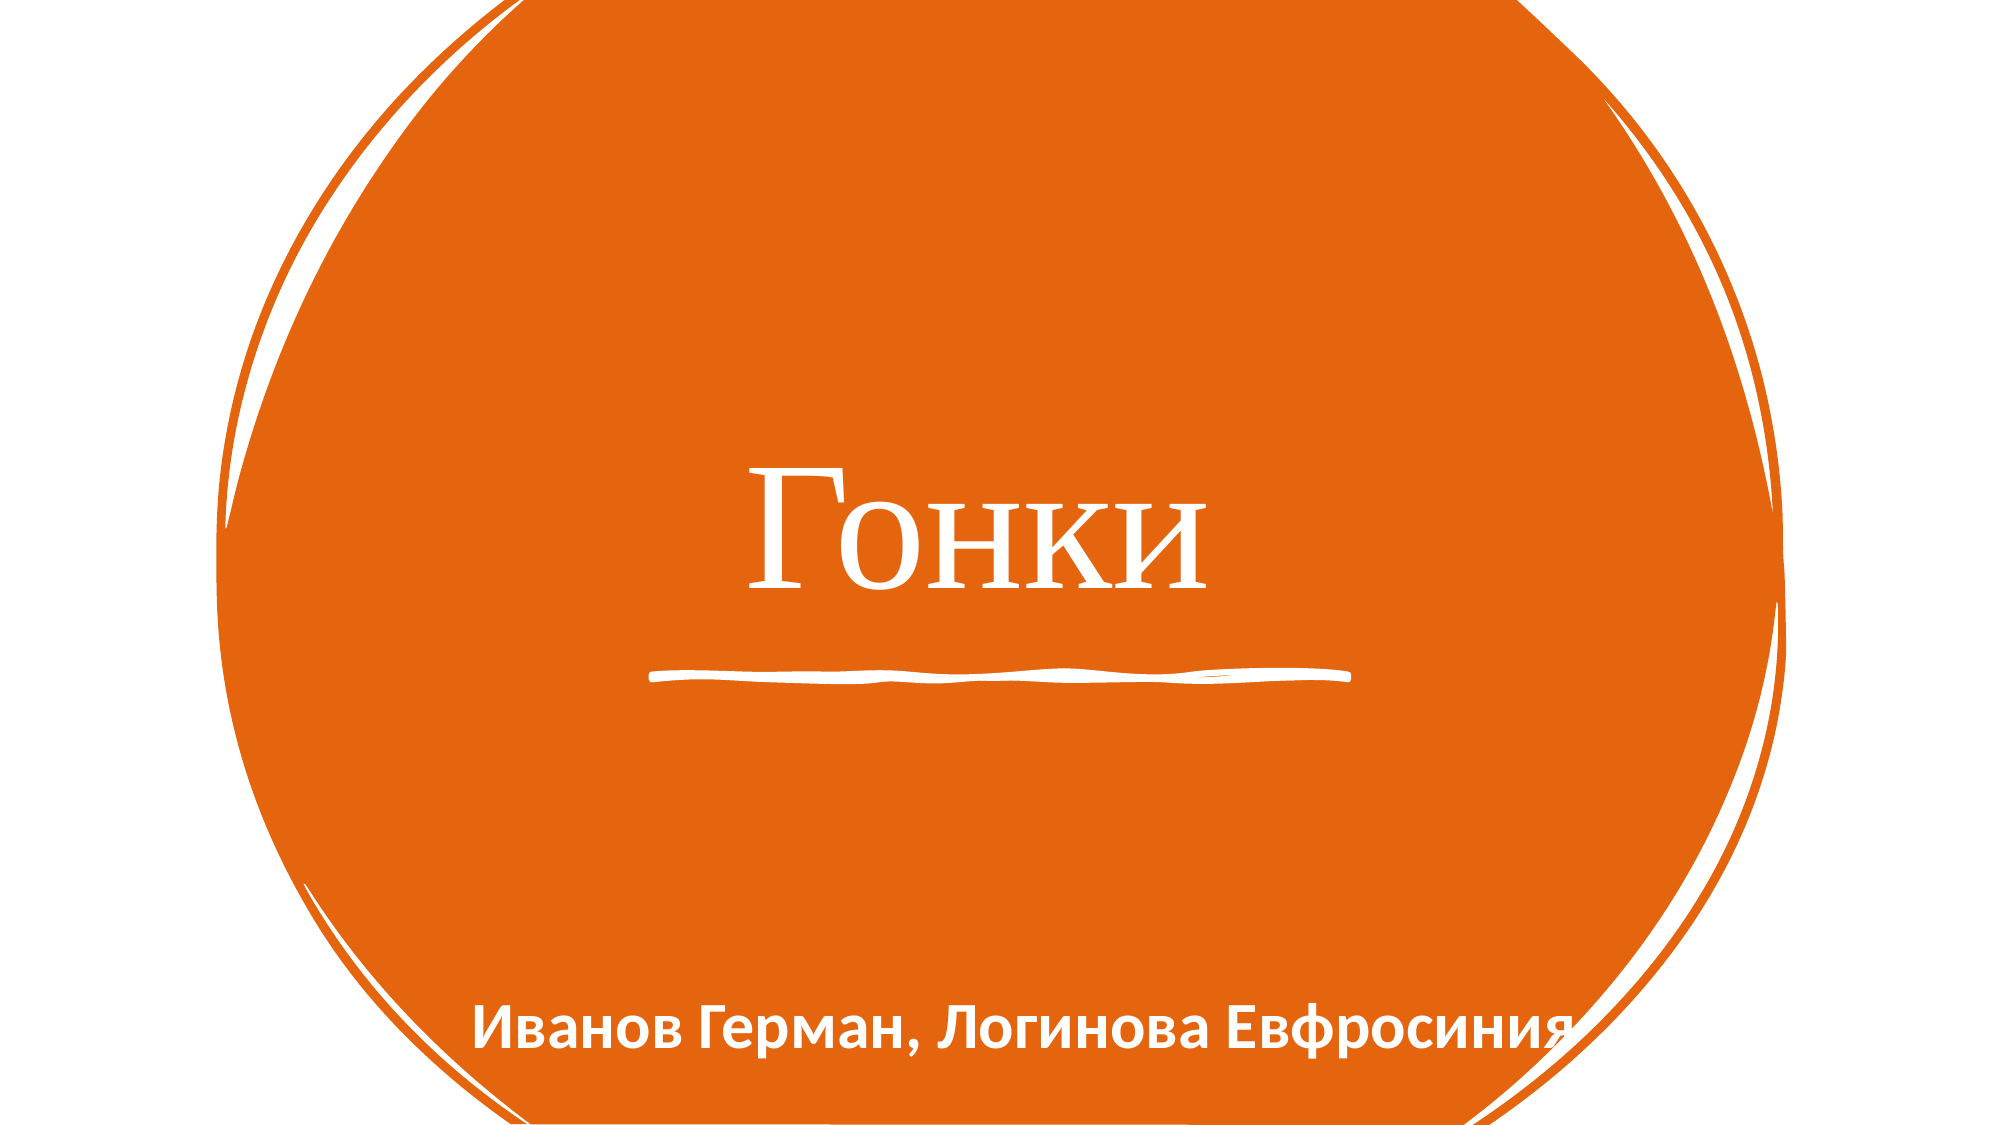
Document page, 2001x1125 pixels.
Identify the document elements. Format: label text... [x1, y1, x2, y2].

title Гонки [420, 157, 1581, 633]
subtitle Иванов Герман, Логинова Евфросиния [456, 967, 1593, 1075]
